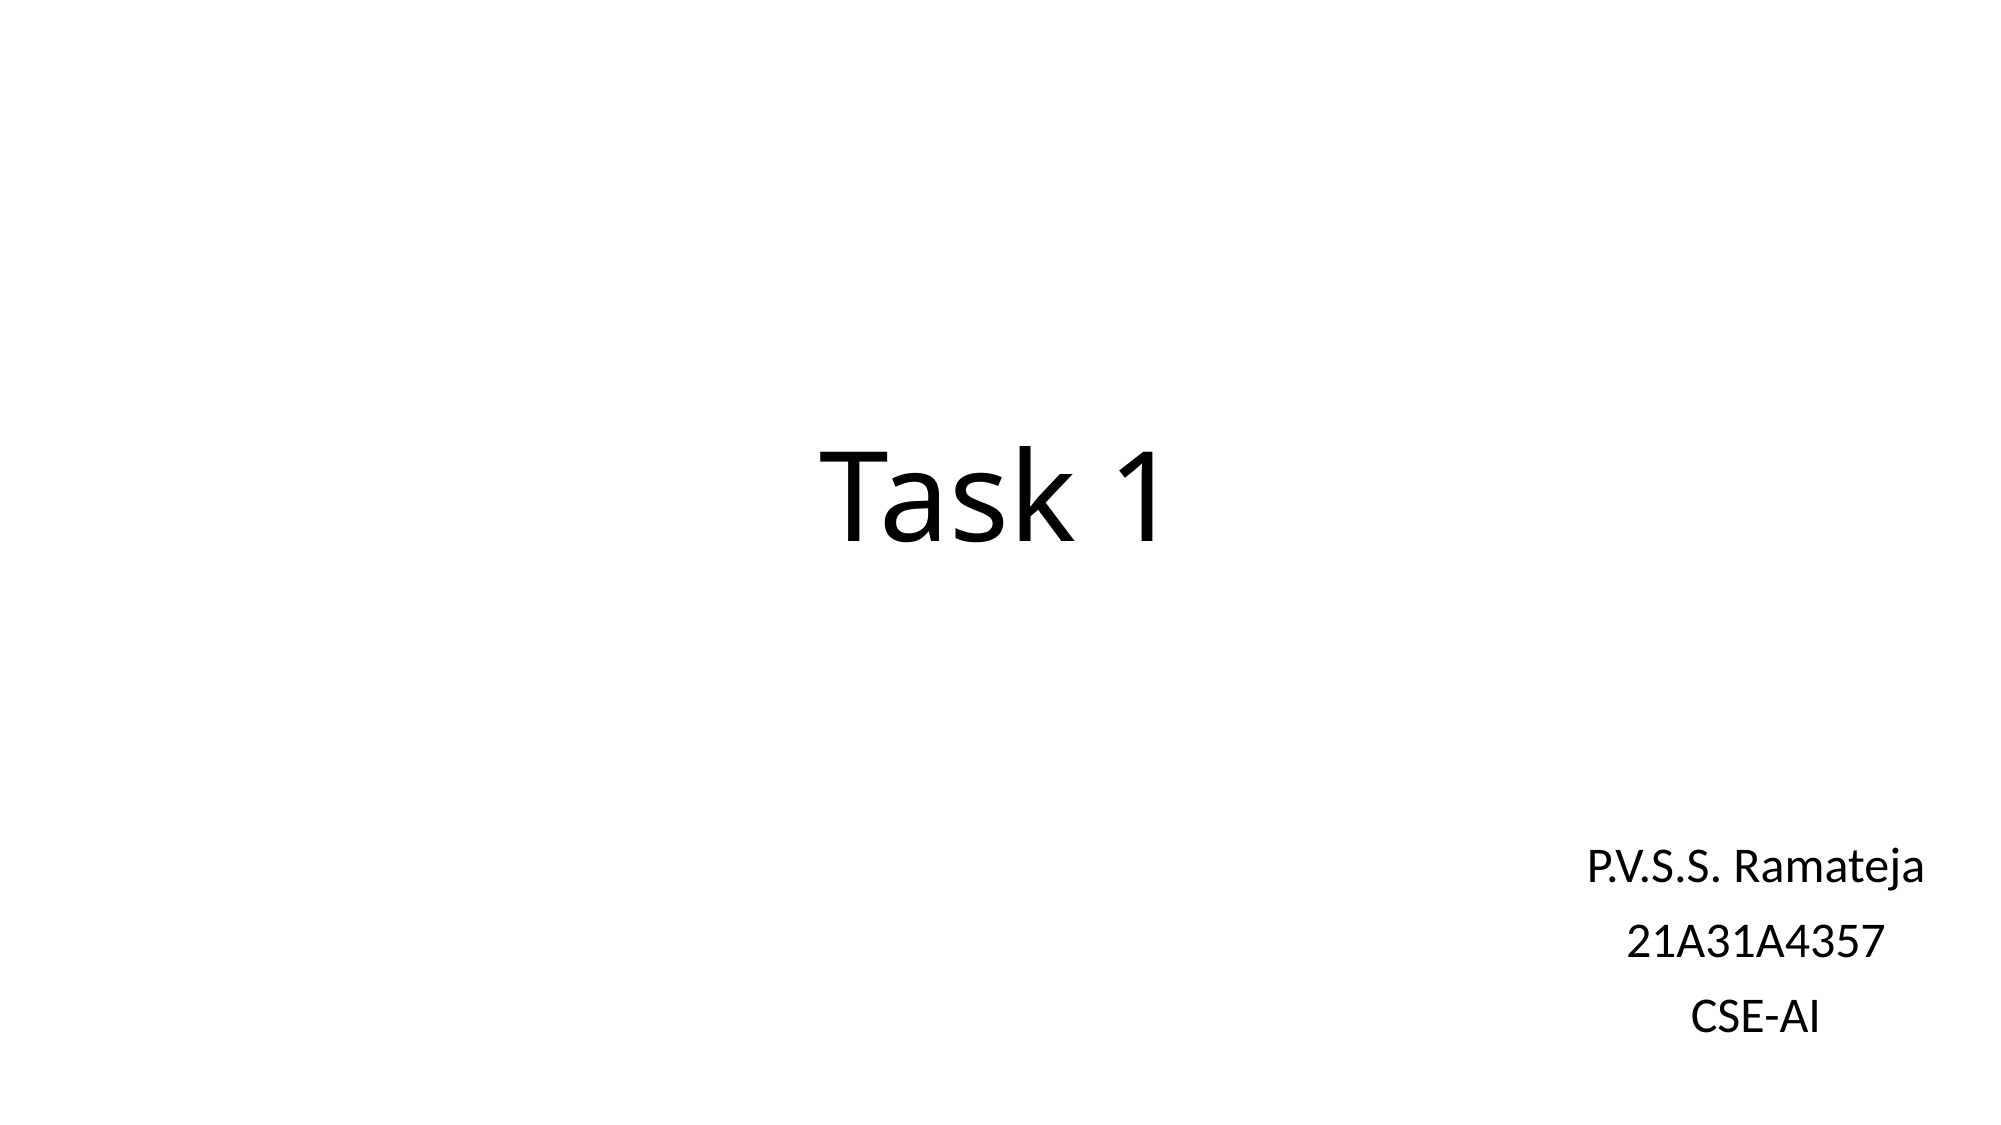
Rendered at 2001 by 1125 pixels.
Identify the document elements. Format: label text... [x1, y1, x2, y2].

title Task 1 [249, 184, 1750, 576]
subtitle P.V.S.S. Ramateja 21A31A4357 CSE-AI [481, 832, 1982, 1104]
